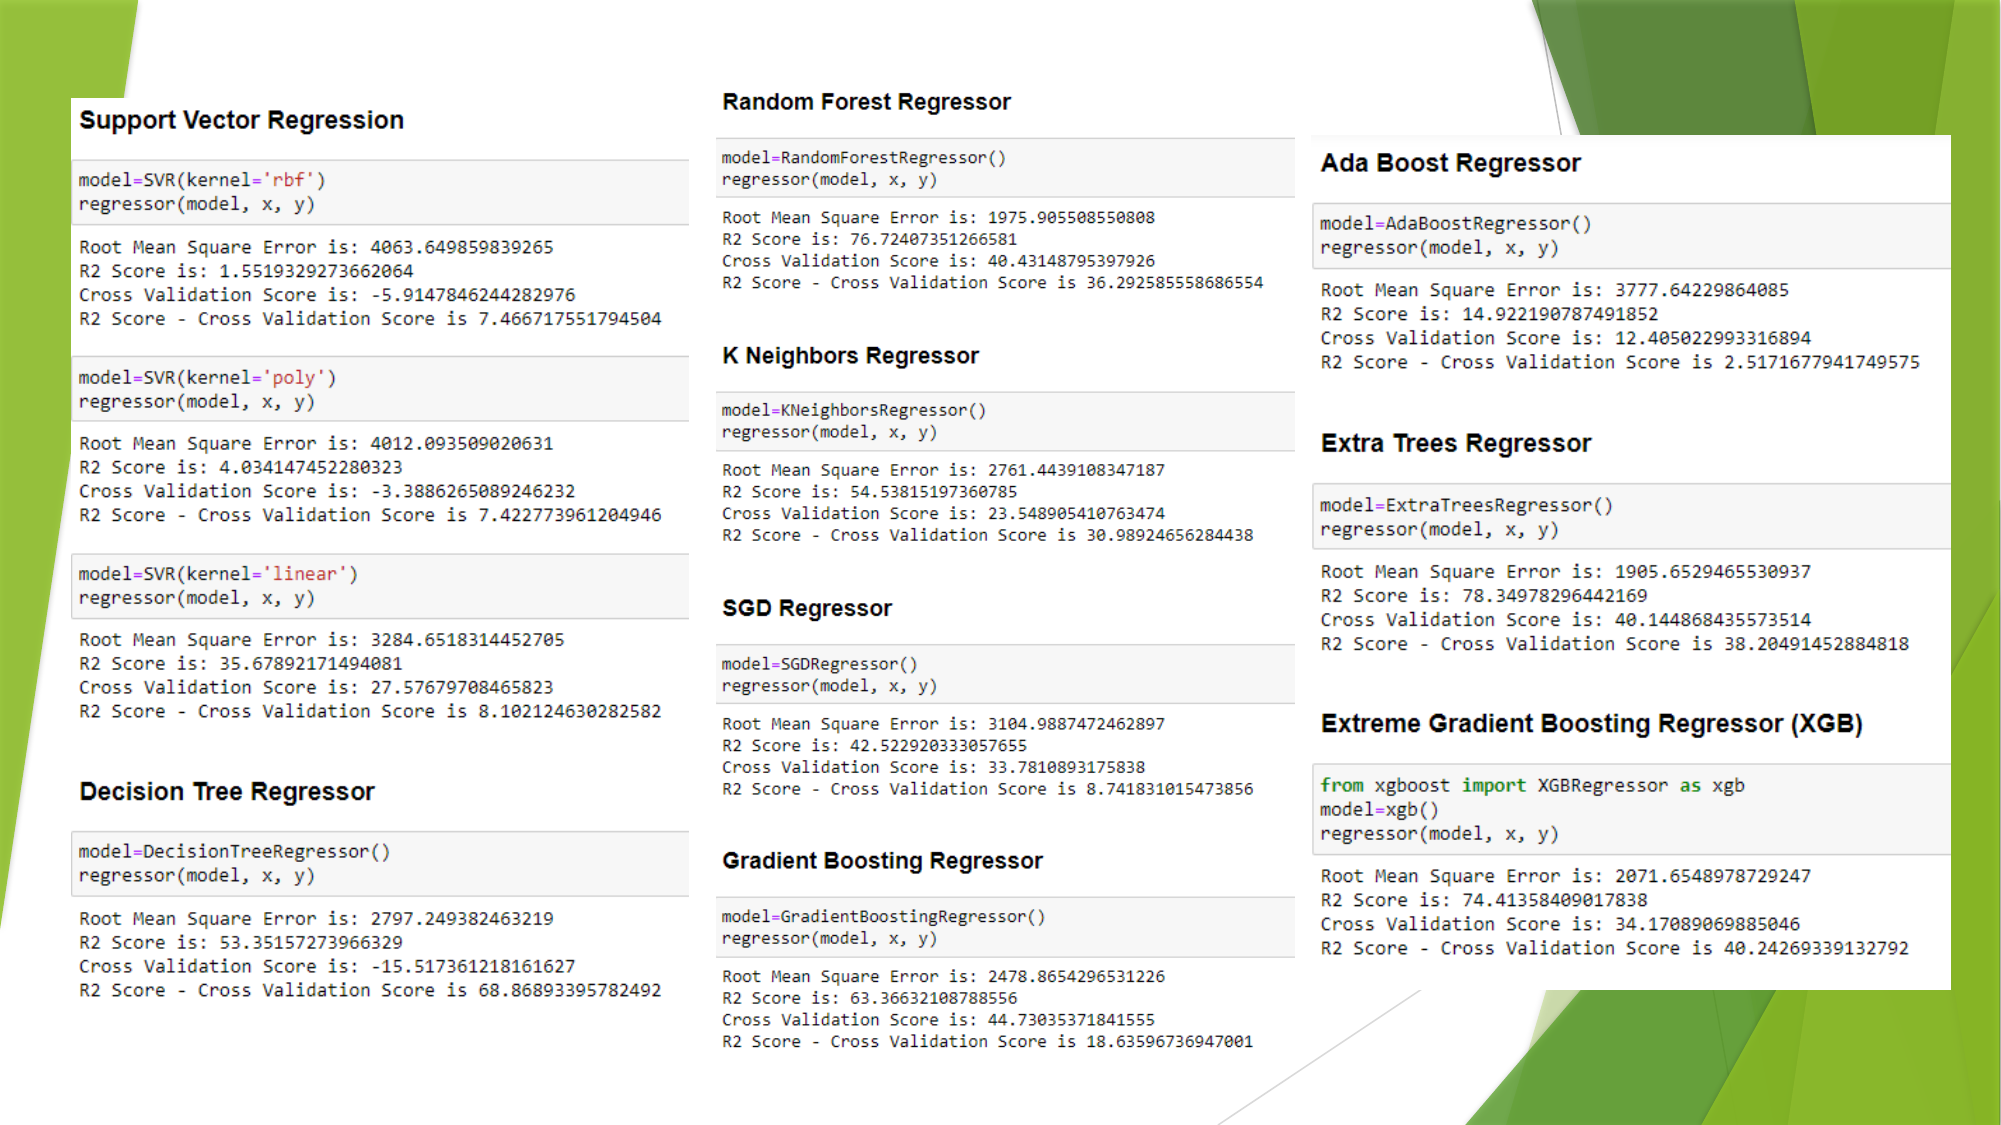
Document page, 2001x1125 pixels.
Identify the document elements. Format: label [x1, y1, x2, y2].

picture [70, 98, 690, 1027]
picture [716, 83, 1295, 1061]
picture [1310, 134, 1952, 991]
